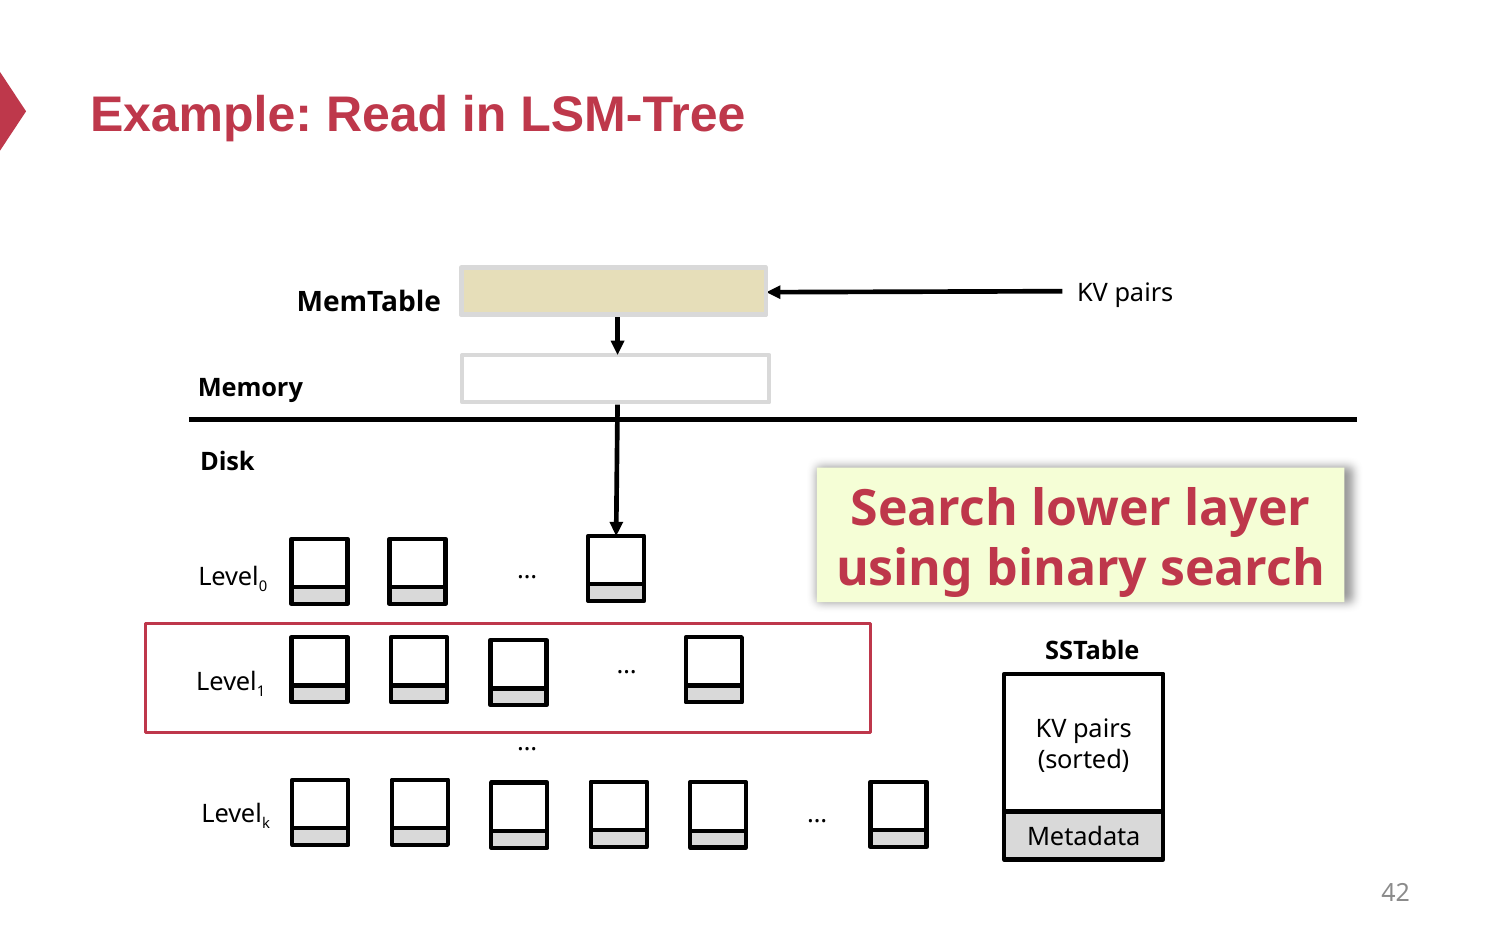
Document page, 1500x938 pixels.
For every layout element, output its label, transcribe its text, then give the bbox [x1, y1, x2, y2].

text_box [1003, 626, 1164, 860]
text_box [144, 621, 178, 734]
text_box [183, 535, 927, 849]
text_box [459, 265, 768, 317]
text_box [460, 353, 771, 404]
text_box Memory [183, 363, 318, 409]
text_box KV pairs [1062, 268, 1188, 314]
slide_number 42 [1074, 868, 1425, 919]
title Example: Read in LSM-Tree [75, 37, 1425, 186]
text_box Disk [185, 437, 270, 483]
text_box Search lower layer using binary search [816, 467, 1345, 603]
text_box MemTable [281, 276, 459, 325]
